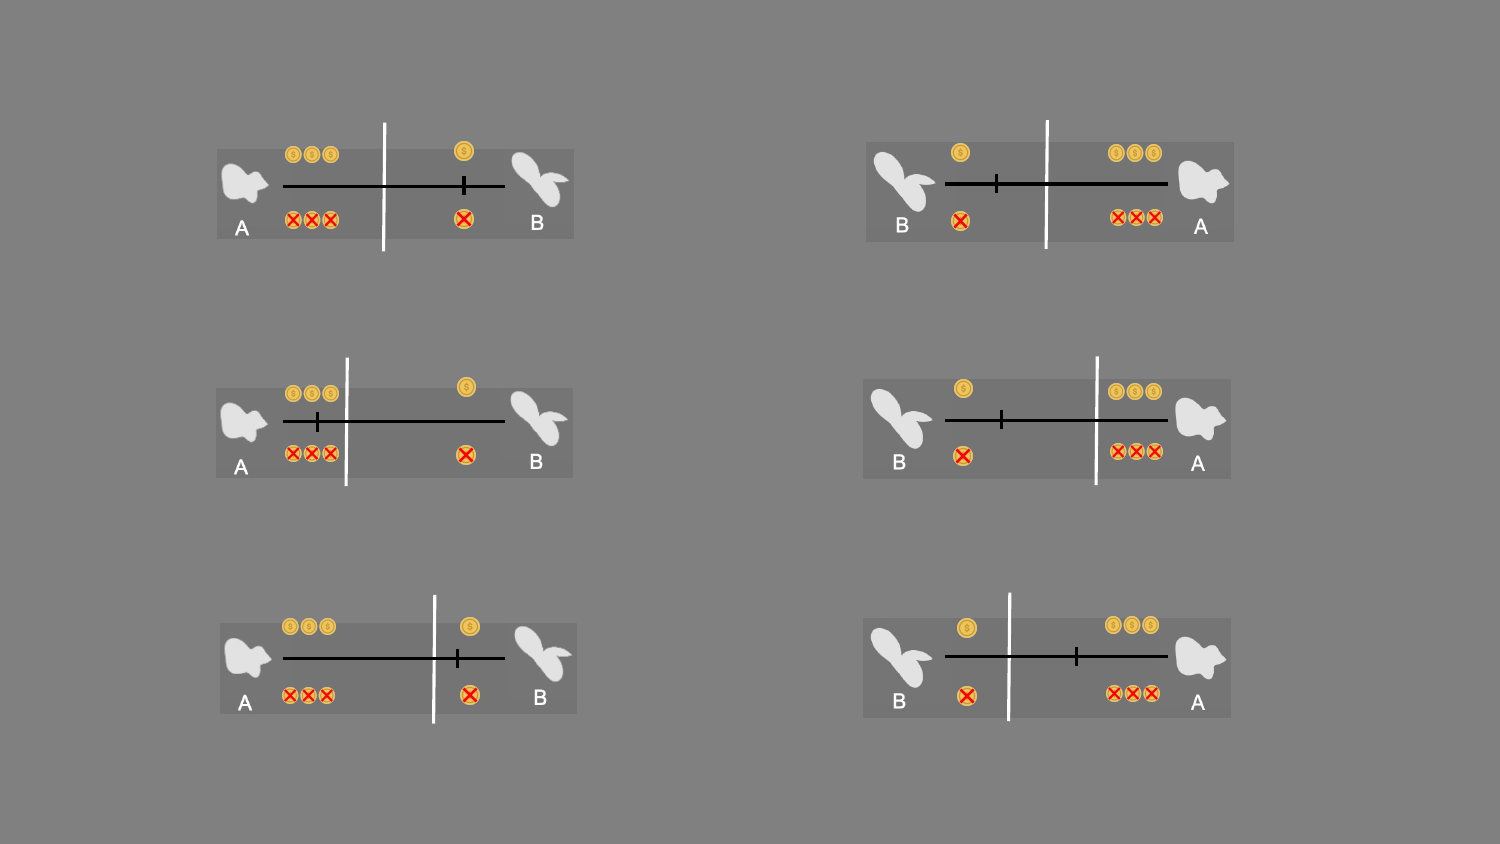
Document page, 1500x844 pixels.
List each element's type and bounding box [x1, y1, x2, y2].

picture [217, 146, 383, 240]
picture [436, 617, 577, 714]
picture [1011, 616, 1232, 718]
picture [220, 618, 433, 714]
picture [1048, 142, 1234, 242]
picture [863, 618, 1008, 718]
picture [863, 378, 1095, 480]
picture [348, 377, 573, 478]
picture [215, 385, 345, 478]
picture [866, 142, 1045, 242]
picture [1098, 379, 1232, 480]
picture [386, 141, 575, 240]
